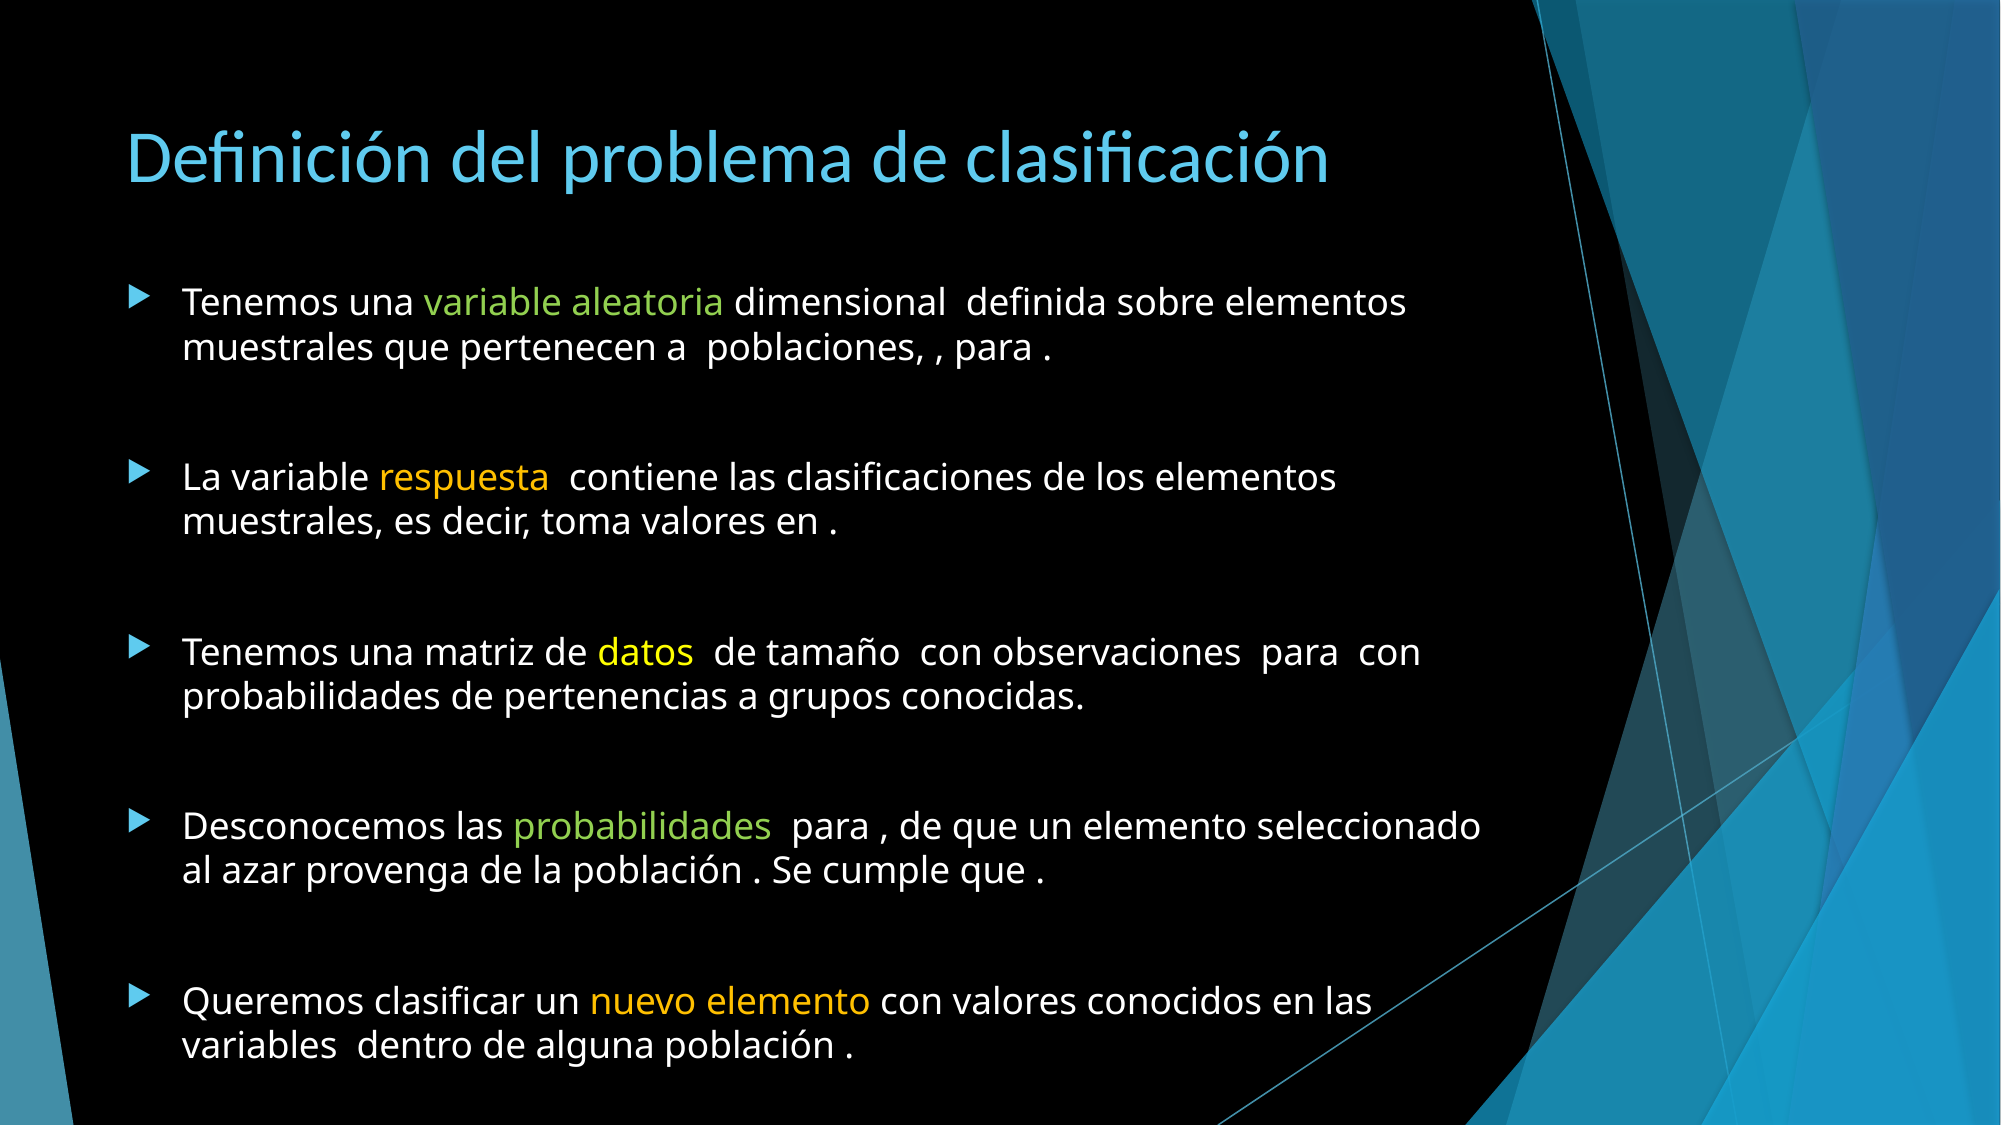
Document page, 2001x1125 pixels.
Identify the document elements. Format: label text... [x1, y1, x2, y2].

title Definición del problema de clasificación [111, 99, 1522, 317]
